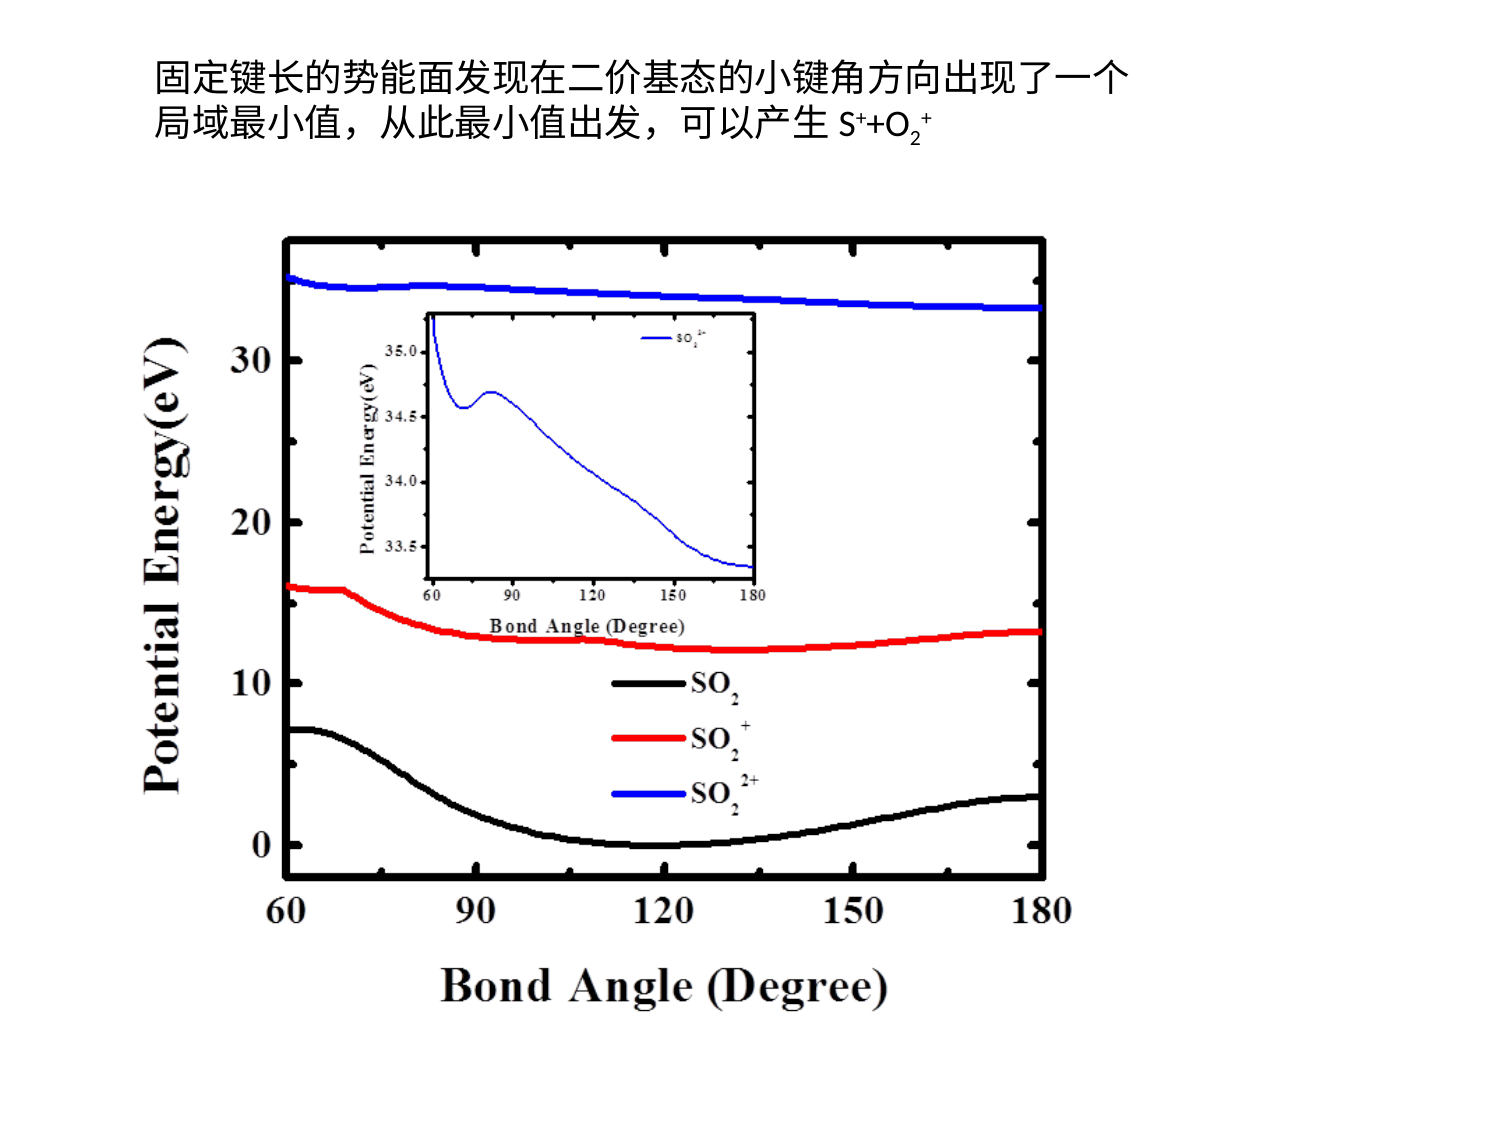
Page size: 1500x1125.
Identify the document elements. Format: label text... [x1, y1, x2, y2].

picture [88, 136, 1197, 1024]
text_box 固定键长的势能面发现在二价基态的小键角方向出现了一个 局域最小值，从此最小值出发，可以产生S++O2+ [139, 46, 1145, 135]
